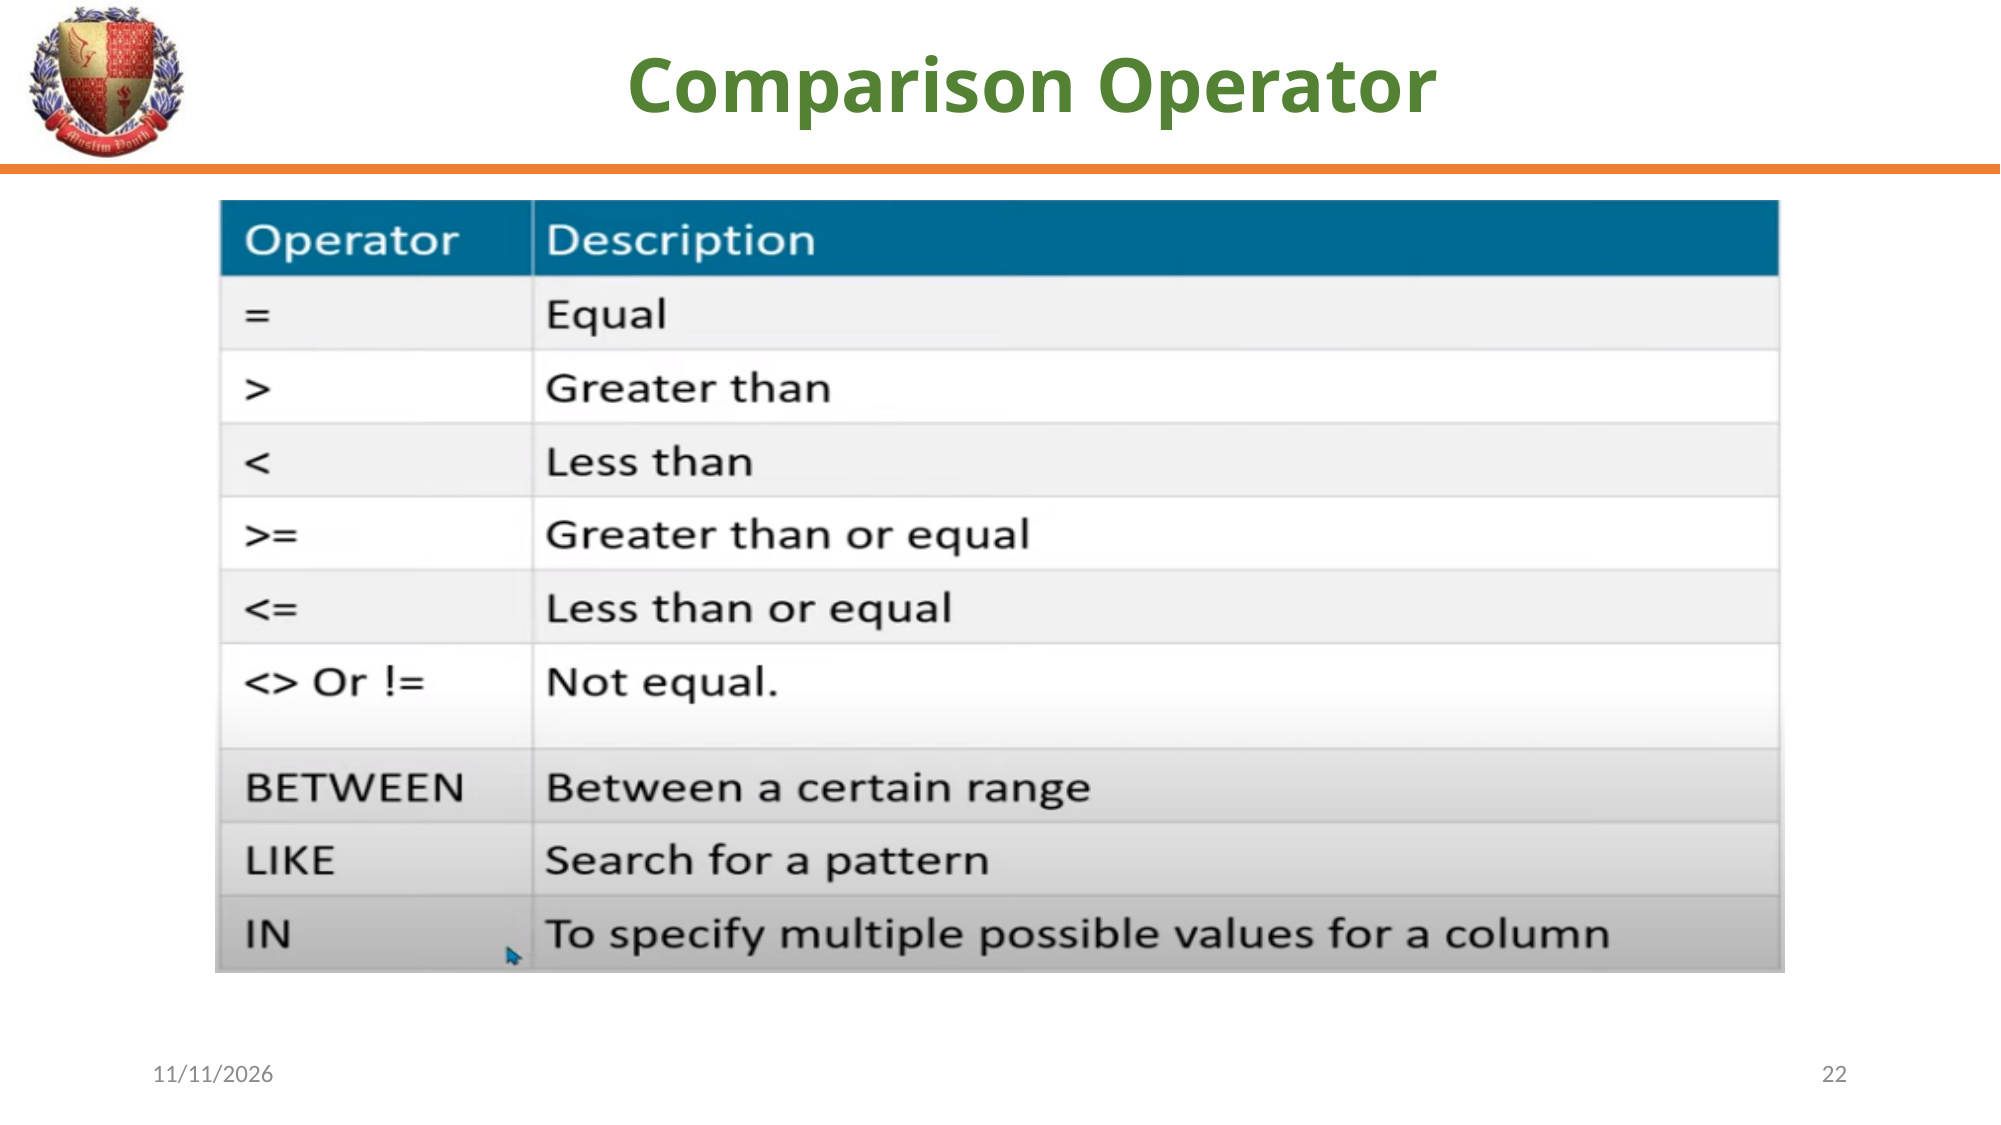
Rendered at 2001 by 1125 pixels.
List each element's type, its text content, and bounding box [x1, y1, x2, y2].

slide_number 22 [1412, 1042, 1863, 1103]
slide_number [137, 1042, 588, 1103]
picture [215, 200, 1785, 973]
title Comparison Operator [170, 22, 1896, 155]
picture [19, 0, 192, 164]
